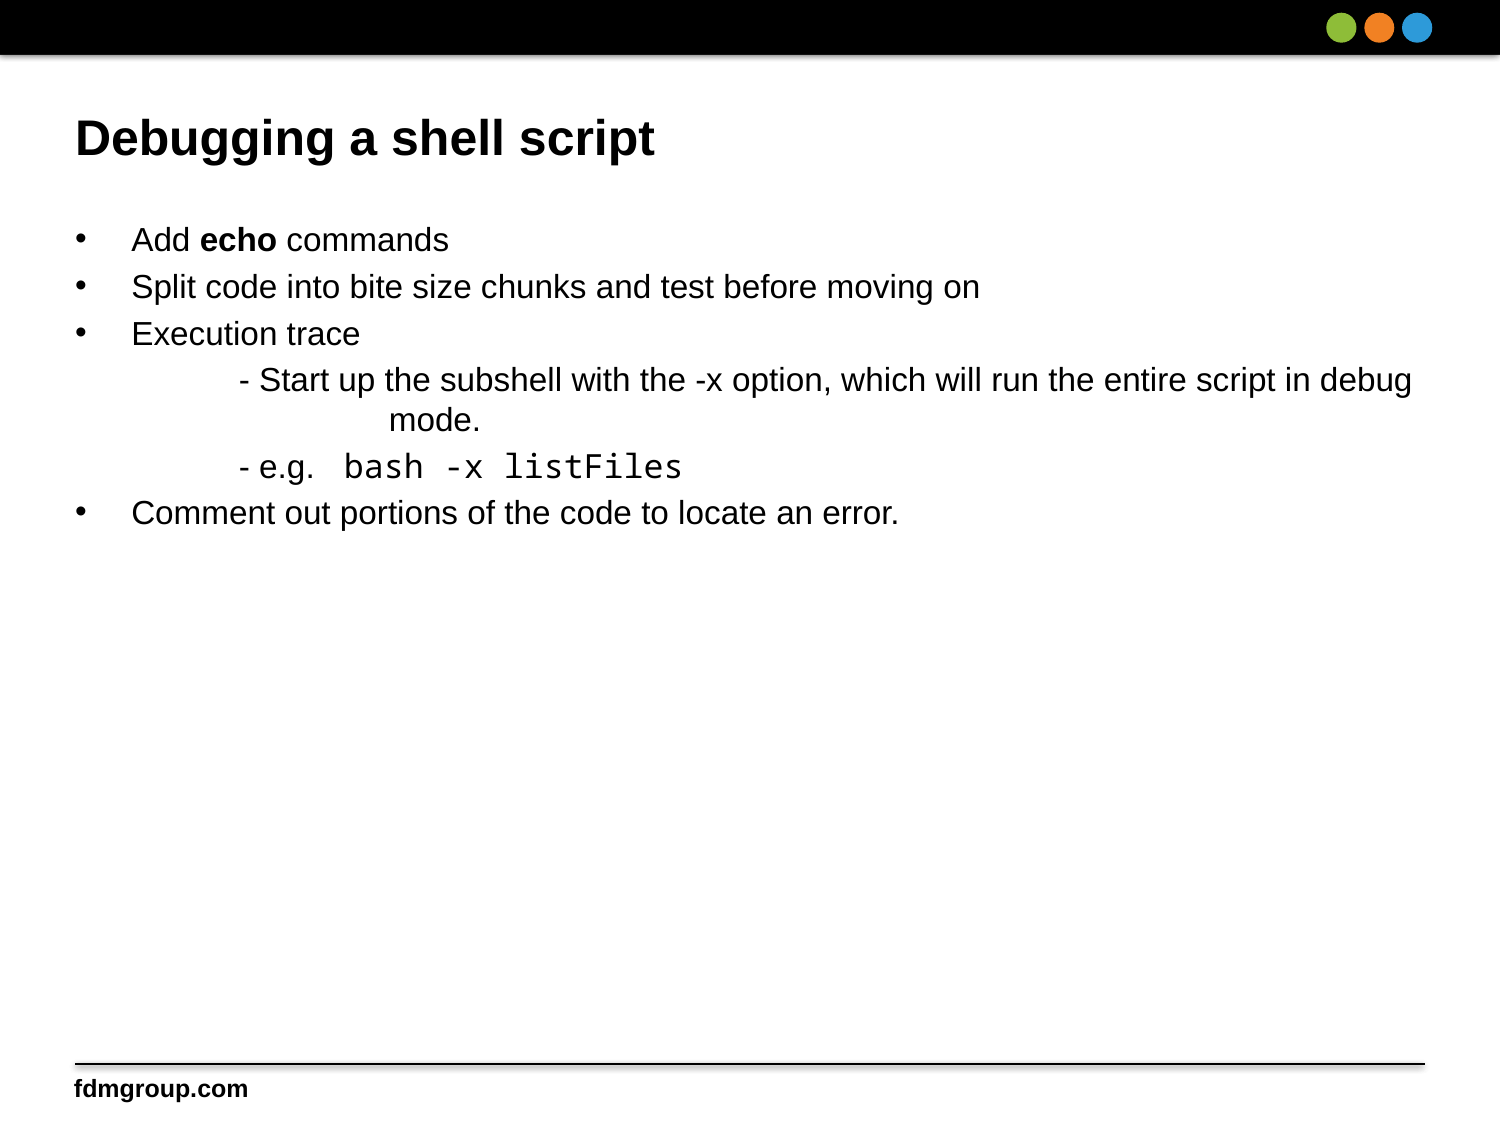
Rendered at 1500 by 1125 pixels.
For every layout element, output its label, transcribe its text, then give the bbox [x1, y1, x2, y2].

title Debugging a shell script [75, 105, 1425, 174]
list Add echo commands Split code into bite size chunks and test before moving on Execution trace - Start up the subshell with the -x option, which will run the entire script in debug mode. - e.g. bash -x listFiles Comment out portions of the code to locate an error. [75, 218, 1425, 961]
